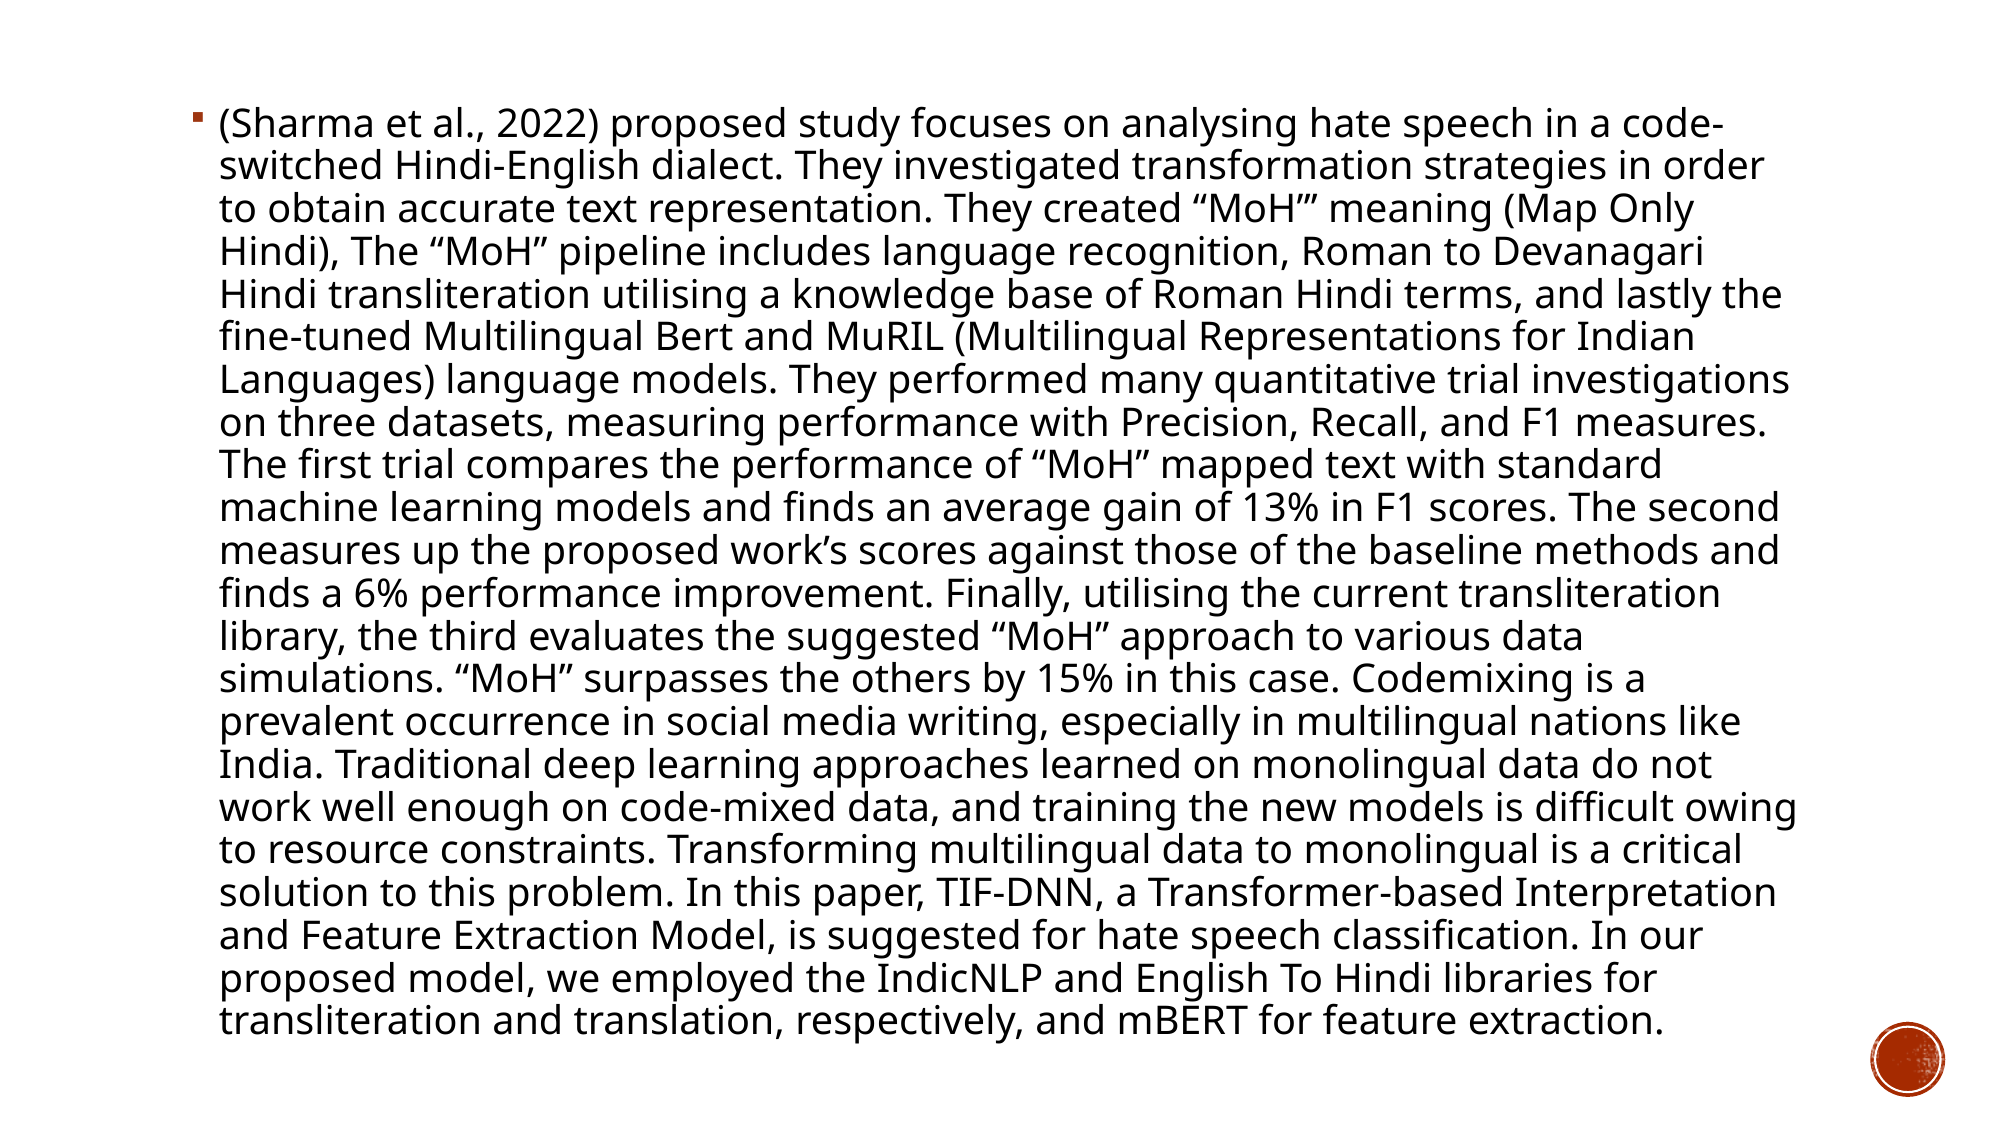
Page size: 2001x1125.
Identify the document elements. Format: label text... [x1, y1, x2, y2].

list (Sharma et al., 2022) proposed study focuses on analysing hate speech in a code-switched Hindi-English dialect. They investigated transformation strategies in order to obtain accurate text representation. They created “MoH”’ meaning (Map Only Hindi), The “MoH” pipeline includes language recognition, Roman to Devanagari Hindi transliteration utilising a knowledge base of Roman Hindi terms, and lastly the fine-tuned Multilingual Bert and MuRIL (Multilingual Representations for Indian Languages) language models. They performed many quantitative trial investigations on three datasets, measuring performance with Precision, Recall, and F1 measures. The first trial compares the performance of “MoH” mapped text with standard machine learning models and finds an average gain of 13% in F1 scores. The second measures up the proposed work’s scores against those of the baseline methods and finds a 6% performance improvement. Finally, utilising the current transliteration library, the third evaluates the suggested “MoH” approach to various data simulations. “MoH” surpasses the others by 15% in this case. Codemixing is a prevalent occurrence in social media writing, especially in multilingual nations like India. Traditional deep learning approaches learned on monolingual data do not work well enough on code-mixed data, and training the new models is difficult owing to resource constraints. Transforming multilingual data to monolingual is a critical solution to this problem. In this paper, TIF-DNN, a Transformer-based Interpretation and Feature Extraction Model, is suggested for hate speech classification. In our proposed model, we employed the IndicNLP and English To Hindi libraries for transliteration and translation, respectively, and mBERT for feature extraction. [175, 95, 1826, 1060]
